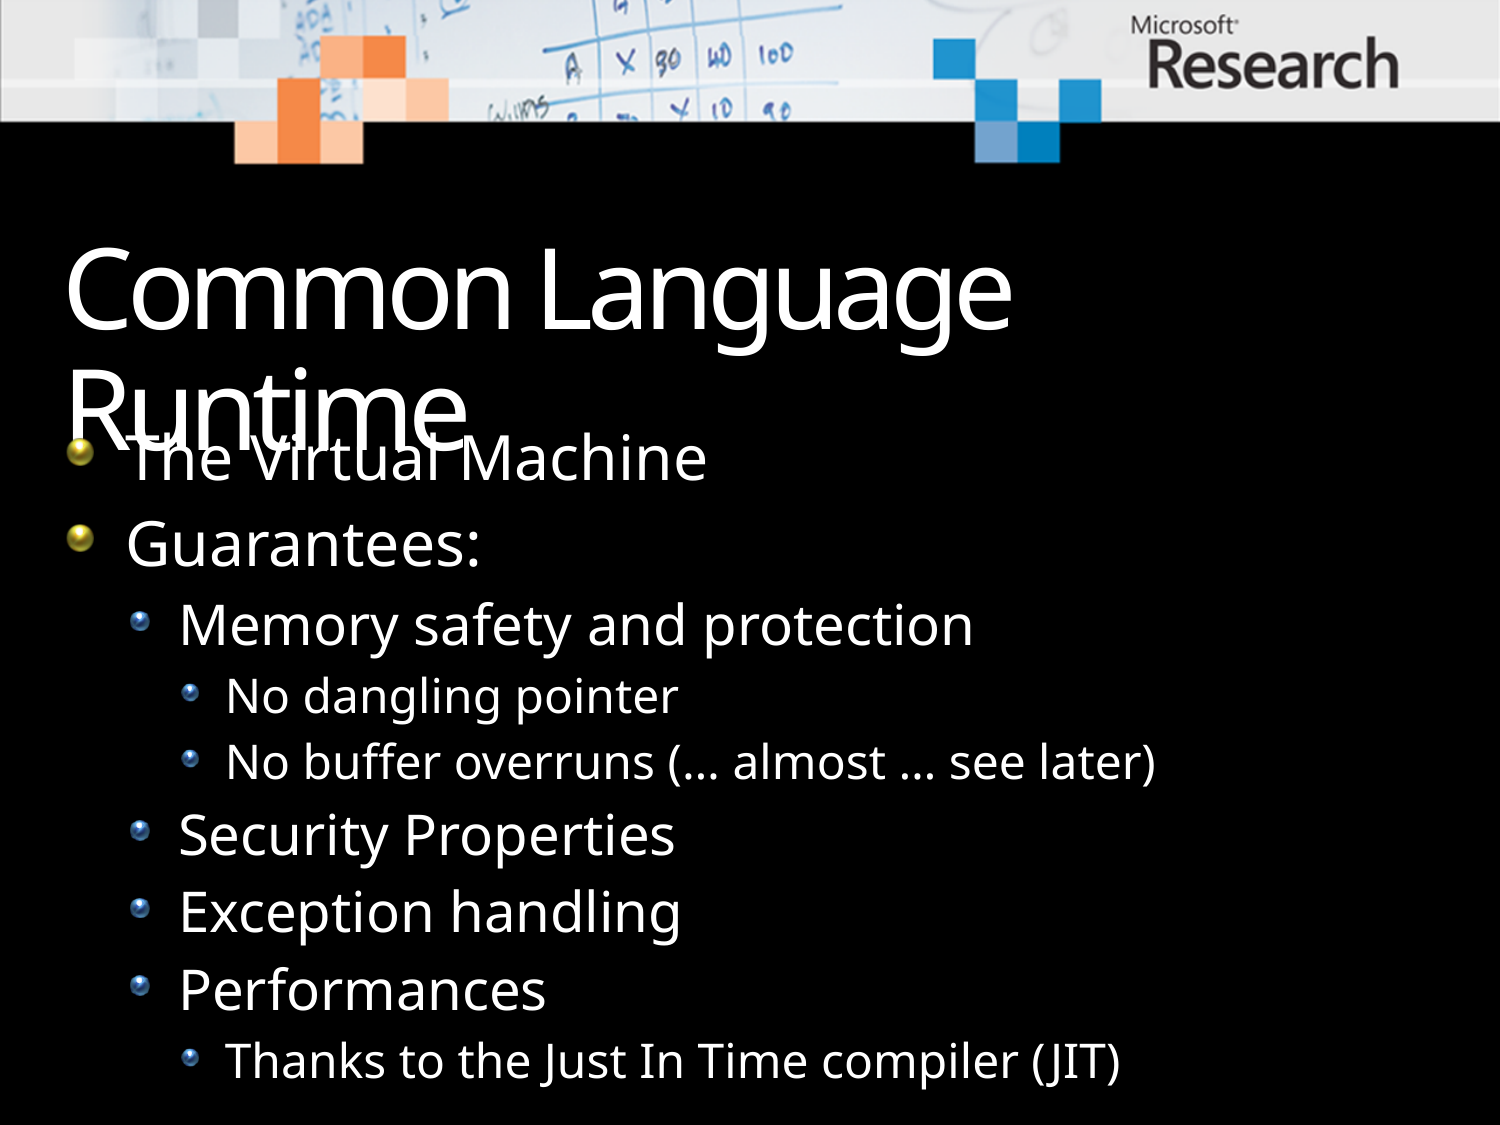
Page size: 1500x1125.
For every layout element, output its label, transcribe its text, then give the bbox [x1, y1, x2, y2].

picture [0, 0, 1500, 1125]
title Common Language Runtime [62, 231, 1438, 356]
picture [178, 747, 206, 775]
picture [126, 895, 158, 927]
picture [178, 681, 206, 709]
picture [126, 972, 158, 1005]
picture [126, 817, 158, 850]
list The Virtual Machine Guarantees: Memory safety and protection No dangling pointer No buffer overruns (… almost … see later) Security Properties Exception handling Performances Thanks to the Just In Time compiler (JIT) [62, 426, 1438, 1125]
picture [126, 608, 158, 640]
picture [178, 1046, 206, 1074]
